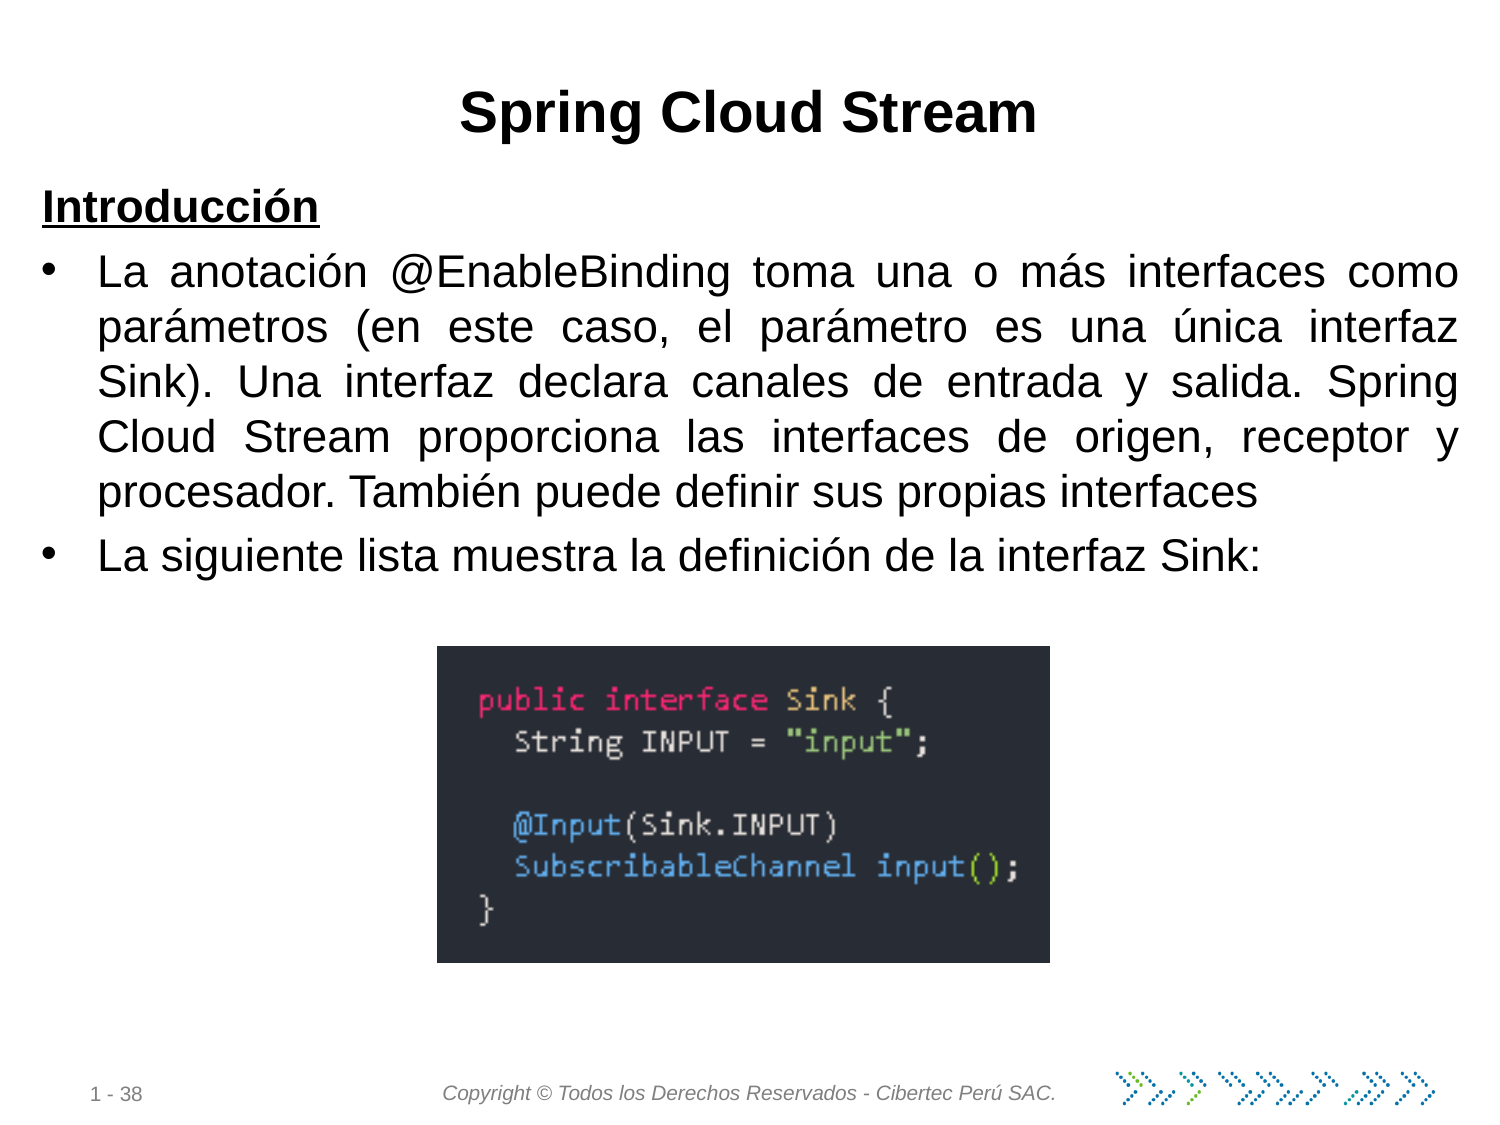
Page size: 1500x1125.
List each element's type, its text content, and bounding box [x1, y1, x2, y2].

list Introducción La anotación @EnableBinding toma una o más interfaces como parámetros (en este caso, el parámetro es una única interfaz Sink). Una interfaz declara canales de entrada y salida. Spring Cloud Stream proporciona las interfaces de origen, receptor y procesador. También puede definir sus propias interfaces La siguiente lista muestra la definición de la interfaz Sink: [37, 175, 1463, 591]
title Spring Cloud Stream [99, 72, 1399, 175]
picture [437, 646, 1051, 963]
picture [1107, 1071, 1445, 1108]
